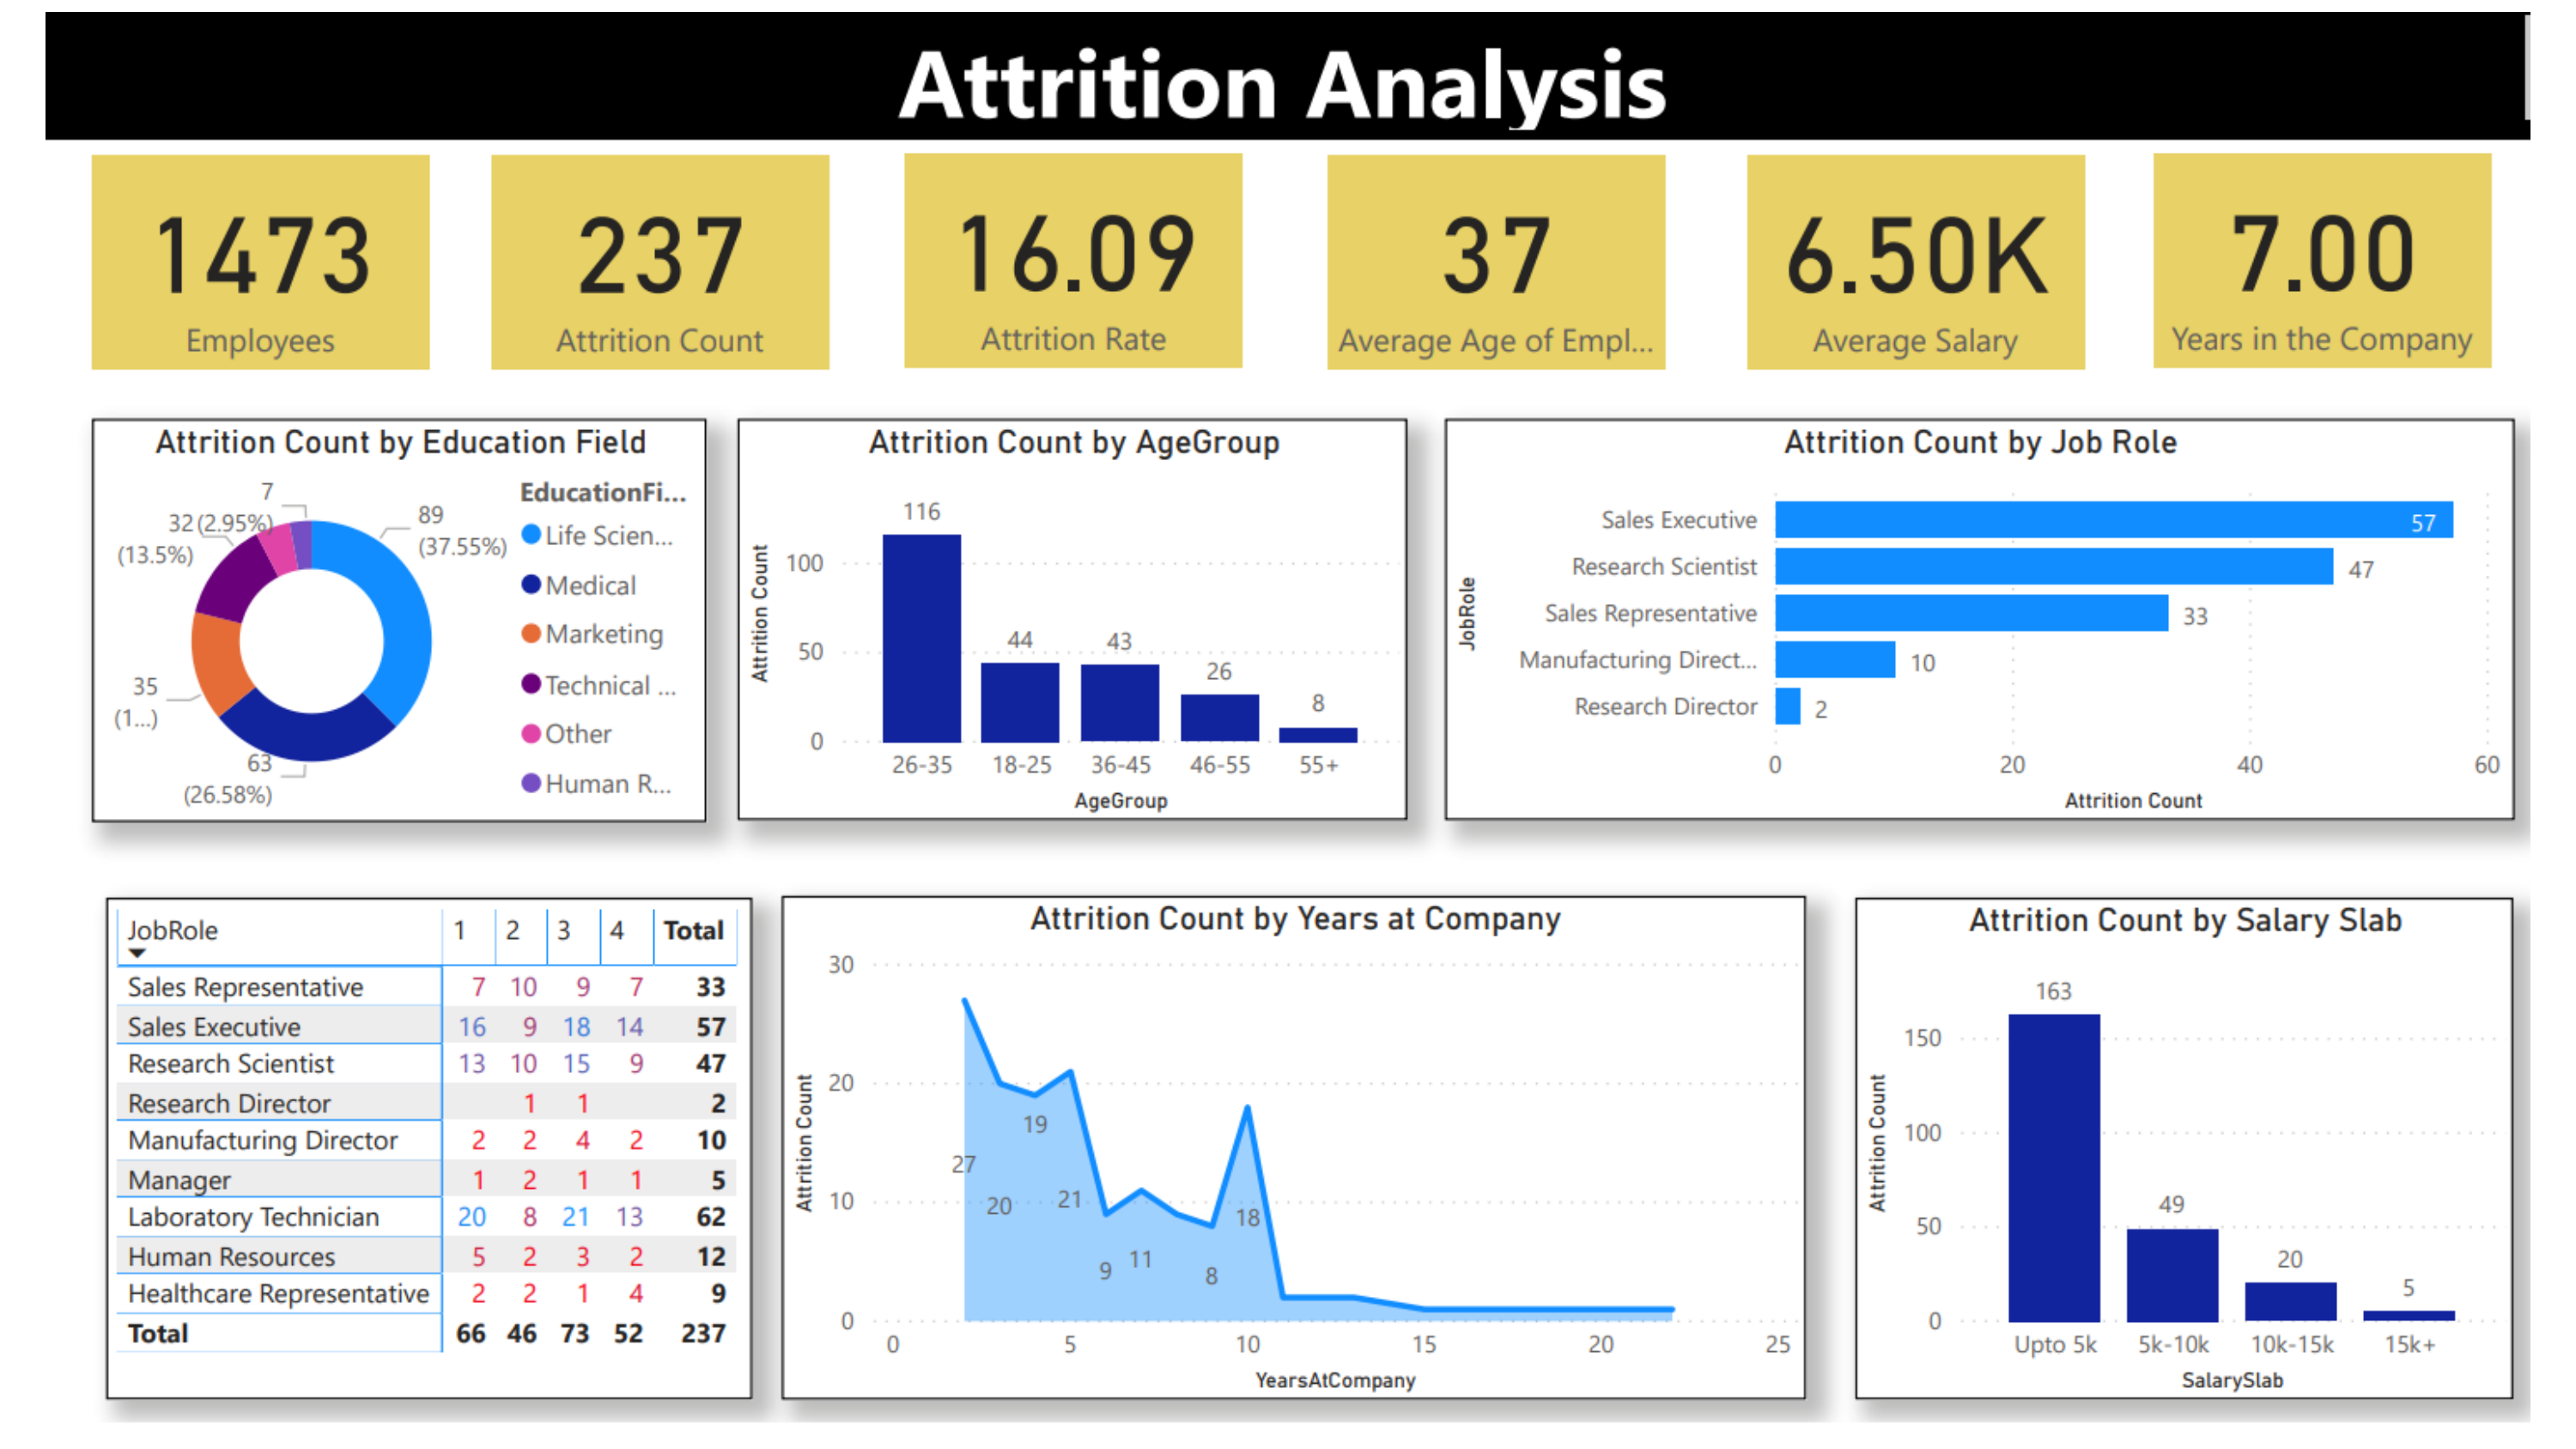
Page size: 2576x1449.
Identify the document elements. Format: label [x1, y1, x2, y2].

text_box [45, 12, 2530, 1436]
